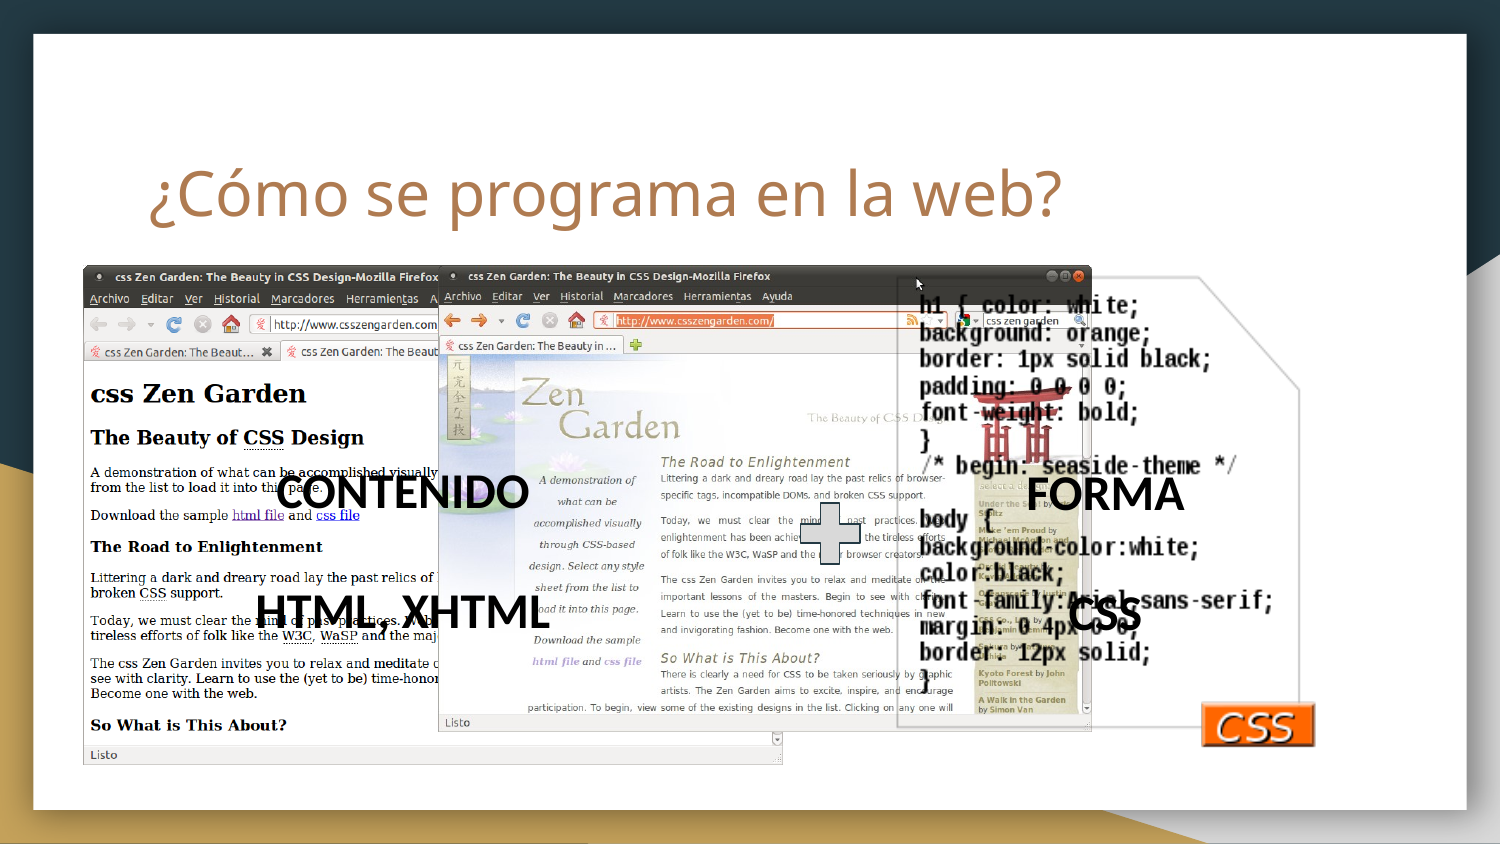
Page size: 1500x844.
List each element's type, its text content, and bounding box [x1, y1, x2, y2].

picture [82, 265, 1322, 765]
title ¿Cómo se programa en la web? [134, 138, 1366, 296]
